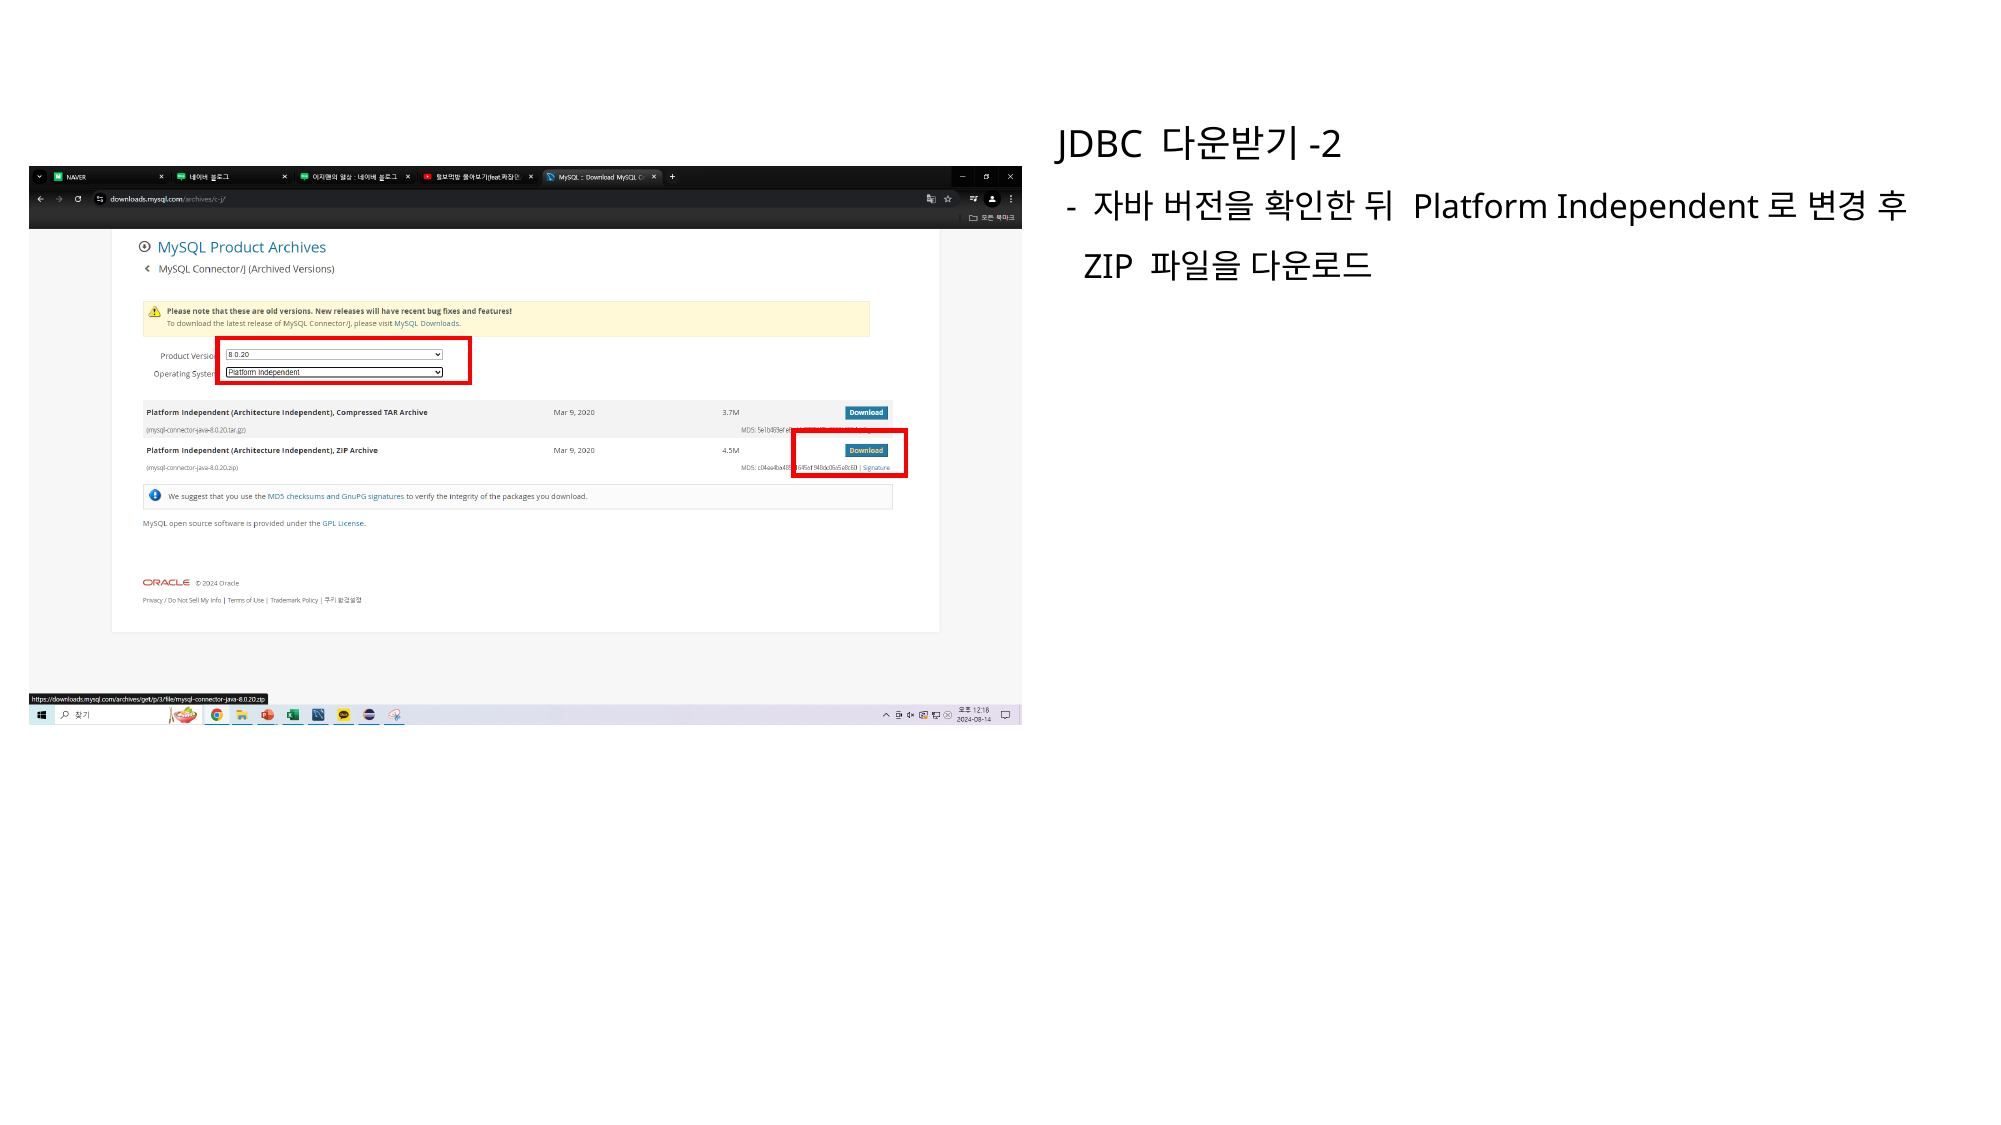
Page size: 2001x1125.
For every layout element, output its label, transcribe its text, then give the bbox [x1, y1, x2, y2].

picture [29, 166, 1022, 725]
text_box JDBC 다운받기-2 - 자바 버전을 확인한 뒤 Platform Independent로 변경 후 ZIP 파일을 다운로드 [1042, 90, 2000, 292]
